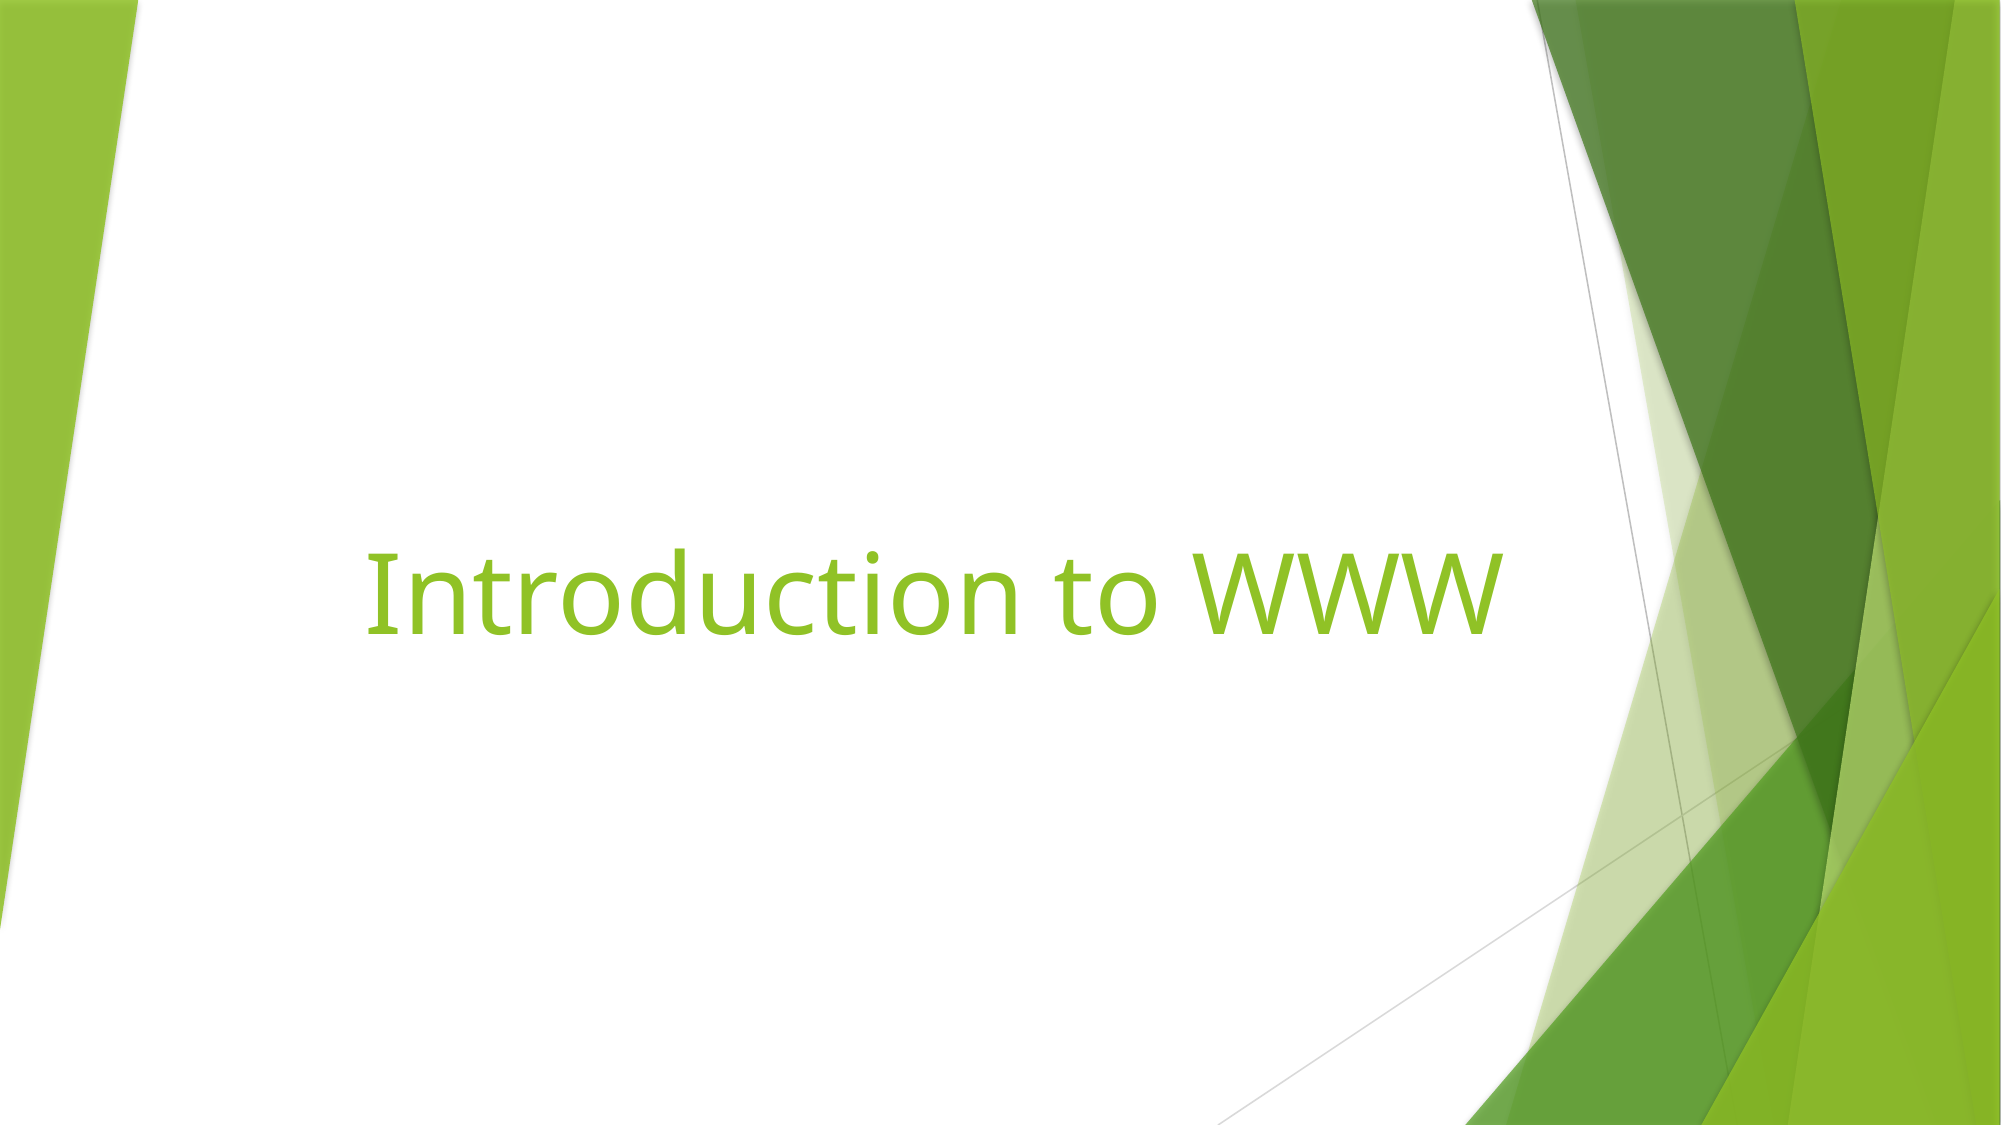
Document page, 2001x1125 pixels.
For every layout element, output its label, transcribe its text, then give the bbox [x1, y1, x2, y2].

title Introduction to WWW [247, 394, 1522, 665]
